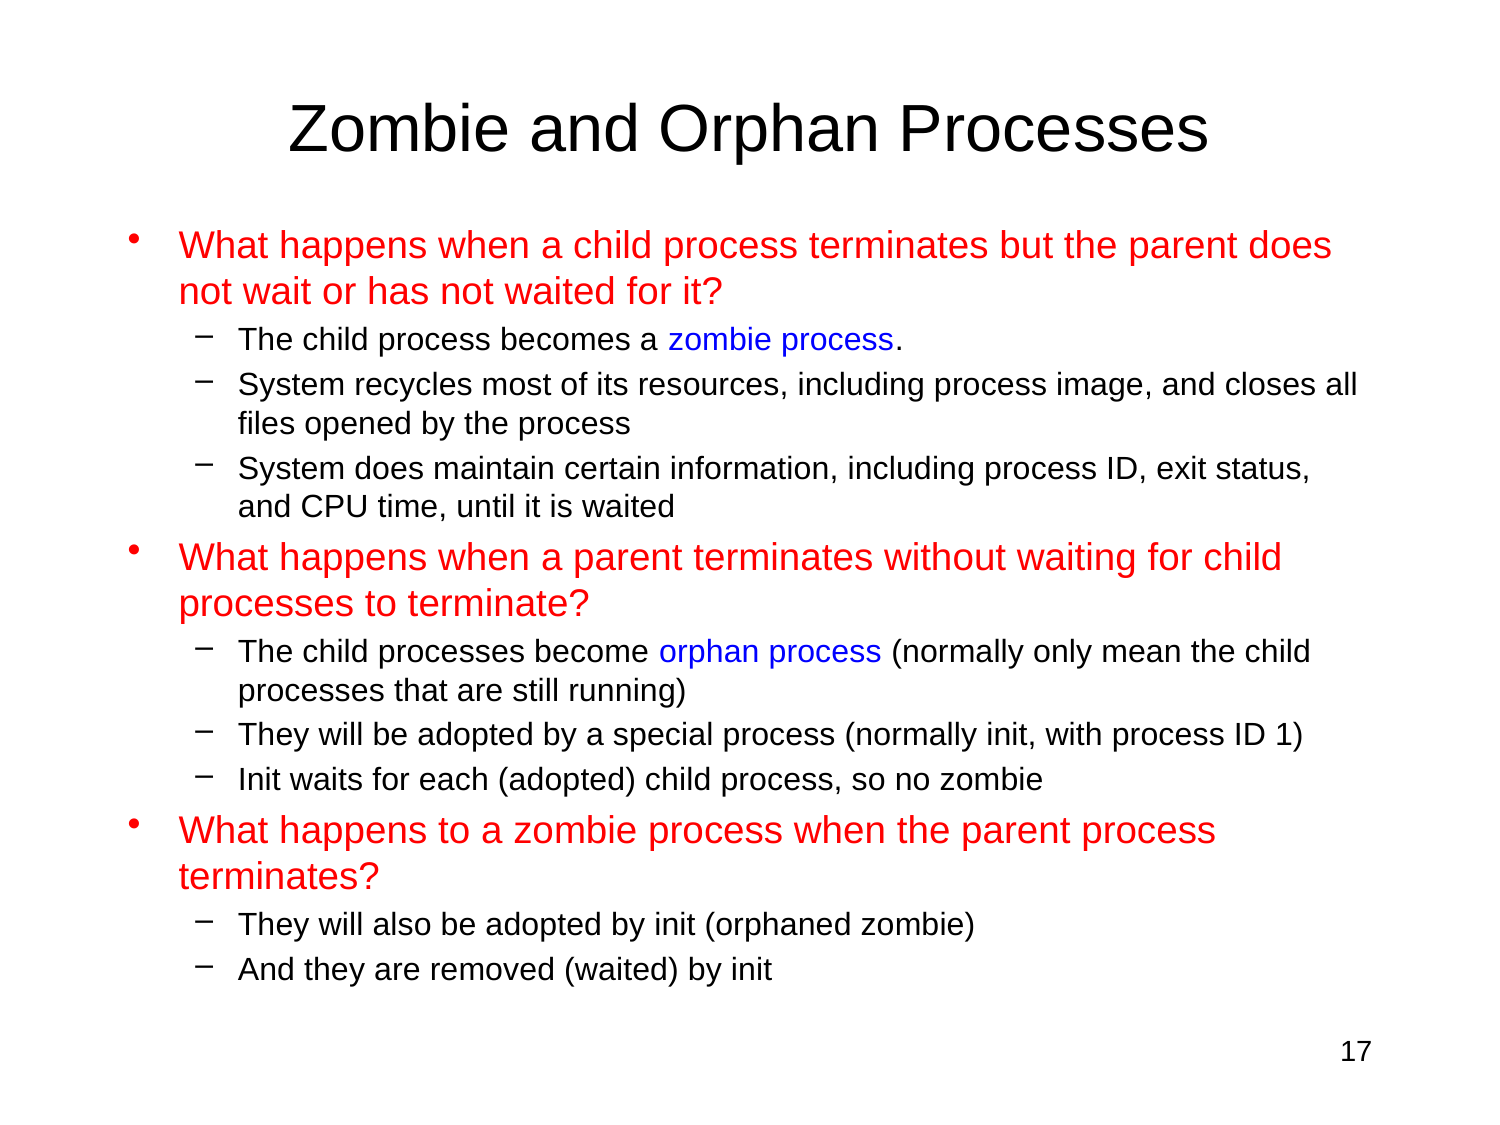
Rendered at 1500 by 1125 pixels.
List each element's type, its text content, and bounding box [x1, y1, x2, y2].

list What happens when a child process terminates but the parent does not wait or has not waited for it? The child process becomes a zombie process. System recycles most of its resources, including process image, and closes all files opened by the process System does maintain certain information, including process ID, exit status, and CPU time, until it is waited What happens when a parent terminates without waiting for child processes to terminate? The child processes become orphan process (normally only mean the child processes that are still running) They will be adopted by a special process (normally init, with process ID 1) Init waits for each (adopted) child process, so no zombie What happens to a zombie process when the parent process terminates? They will also be adopted by init (orphaned zombie) And they are removed (waited) by init [112, 212, 1388, 1000]
title Zombie and Orphan Processes [112, 62, 1388, 188]
slide_number 17 [1074, 1024, 1388, 1101]
